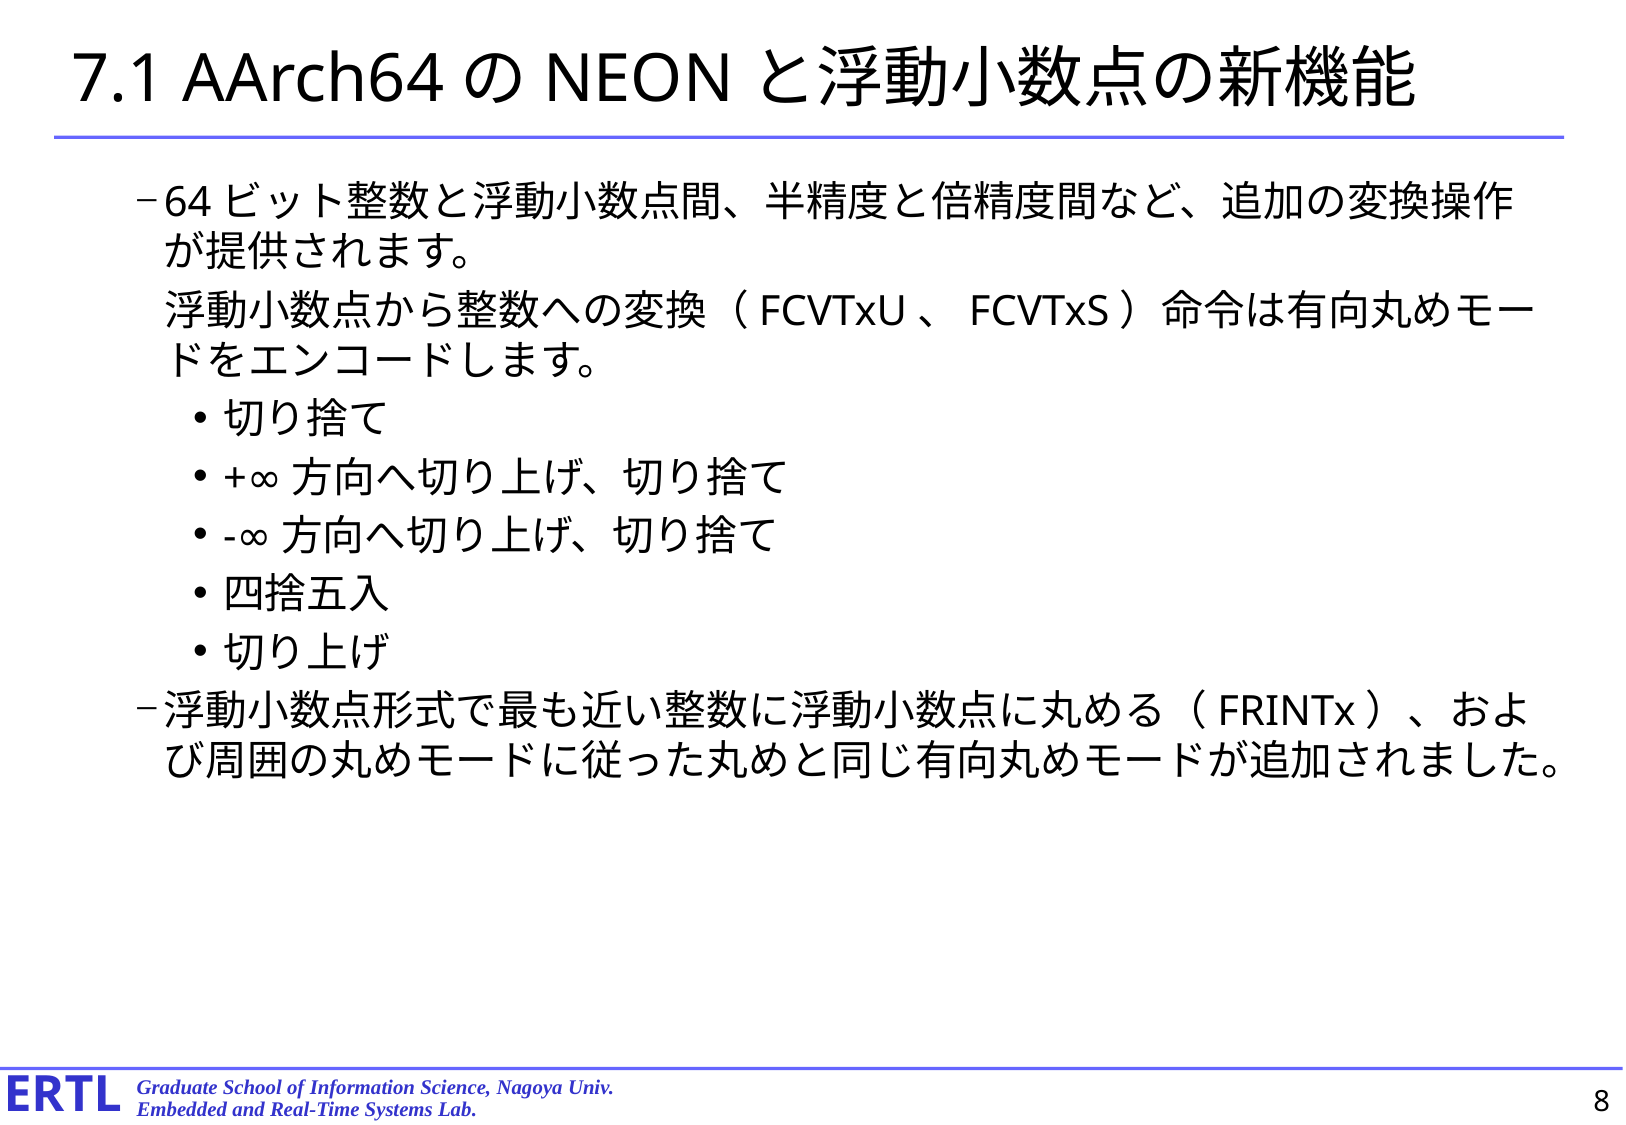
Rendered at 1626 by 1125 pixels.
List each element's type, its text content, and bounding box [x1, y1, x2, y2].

list 64ビット整数と浮動小数点間、半精度と倍精度間など、追加の変換操作が提供されます。 浮動小数点から整数への変換（FCVTxU、FCVTxS）命令は有向丸めモードをエンコードします。 切り捨て +∞方向へ切り上げ、切り捨て -∞方向へ切り上げ、切り捨て 四捨五入 切り上げ 浮動小数点形式で最も近い整数に浮動小数点に丸める（FRINTx）、および周囲の丸めモードに従った丸めと同じ有向丸めモードが追加されました。 [60, 167, 1560, 1039]
title 7.1 AArch64のNEONと浮動小数点の新機能 [56, 37, 1504, 113]
slide_number 8 [1286, 1074, 1625, 1125]
